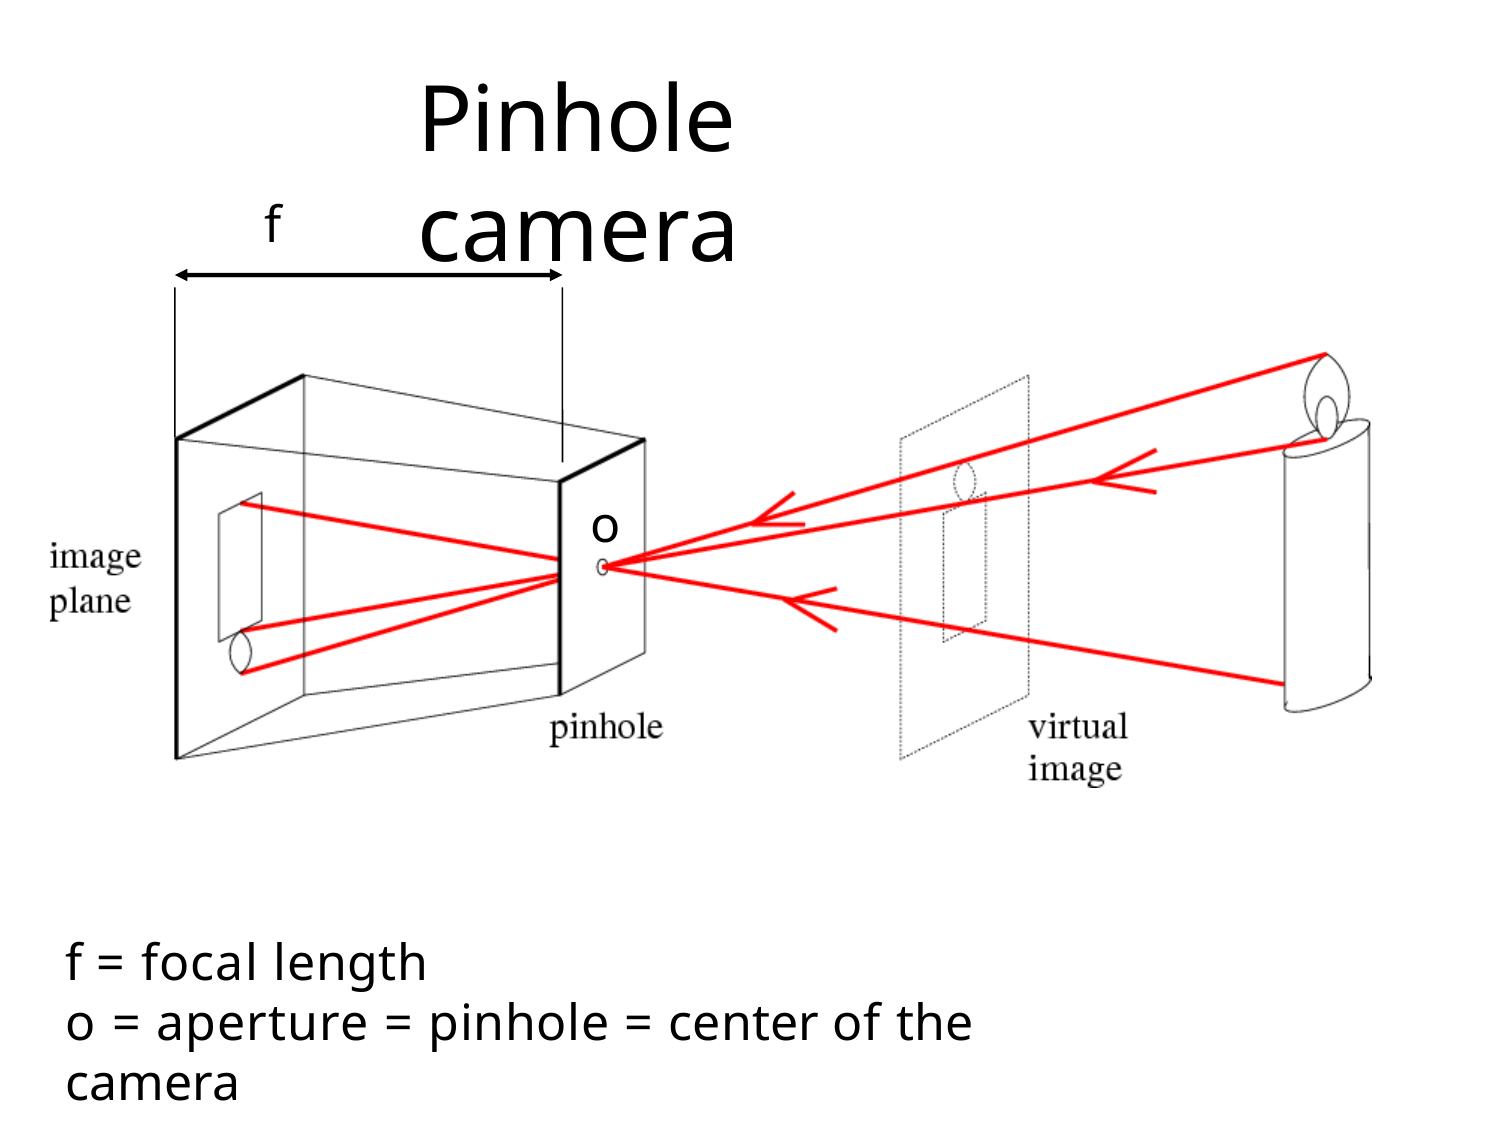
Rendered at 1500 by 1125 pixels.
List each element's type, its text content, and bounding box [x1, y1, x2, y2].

text_box f = focal length o = aperture = pinhole = center of the camera [62, 928, 1115, 1111]
title Pinhole camera [414, 58, 1061, 189]
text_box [49, 190, 1373, 789]
